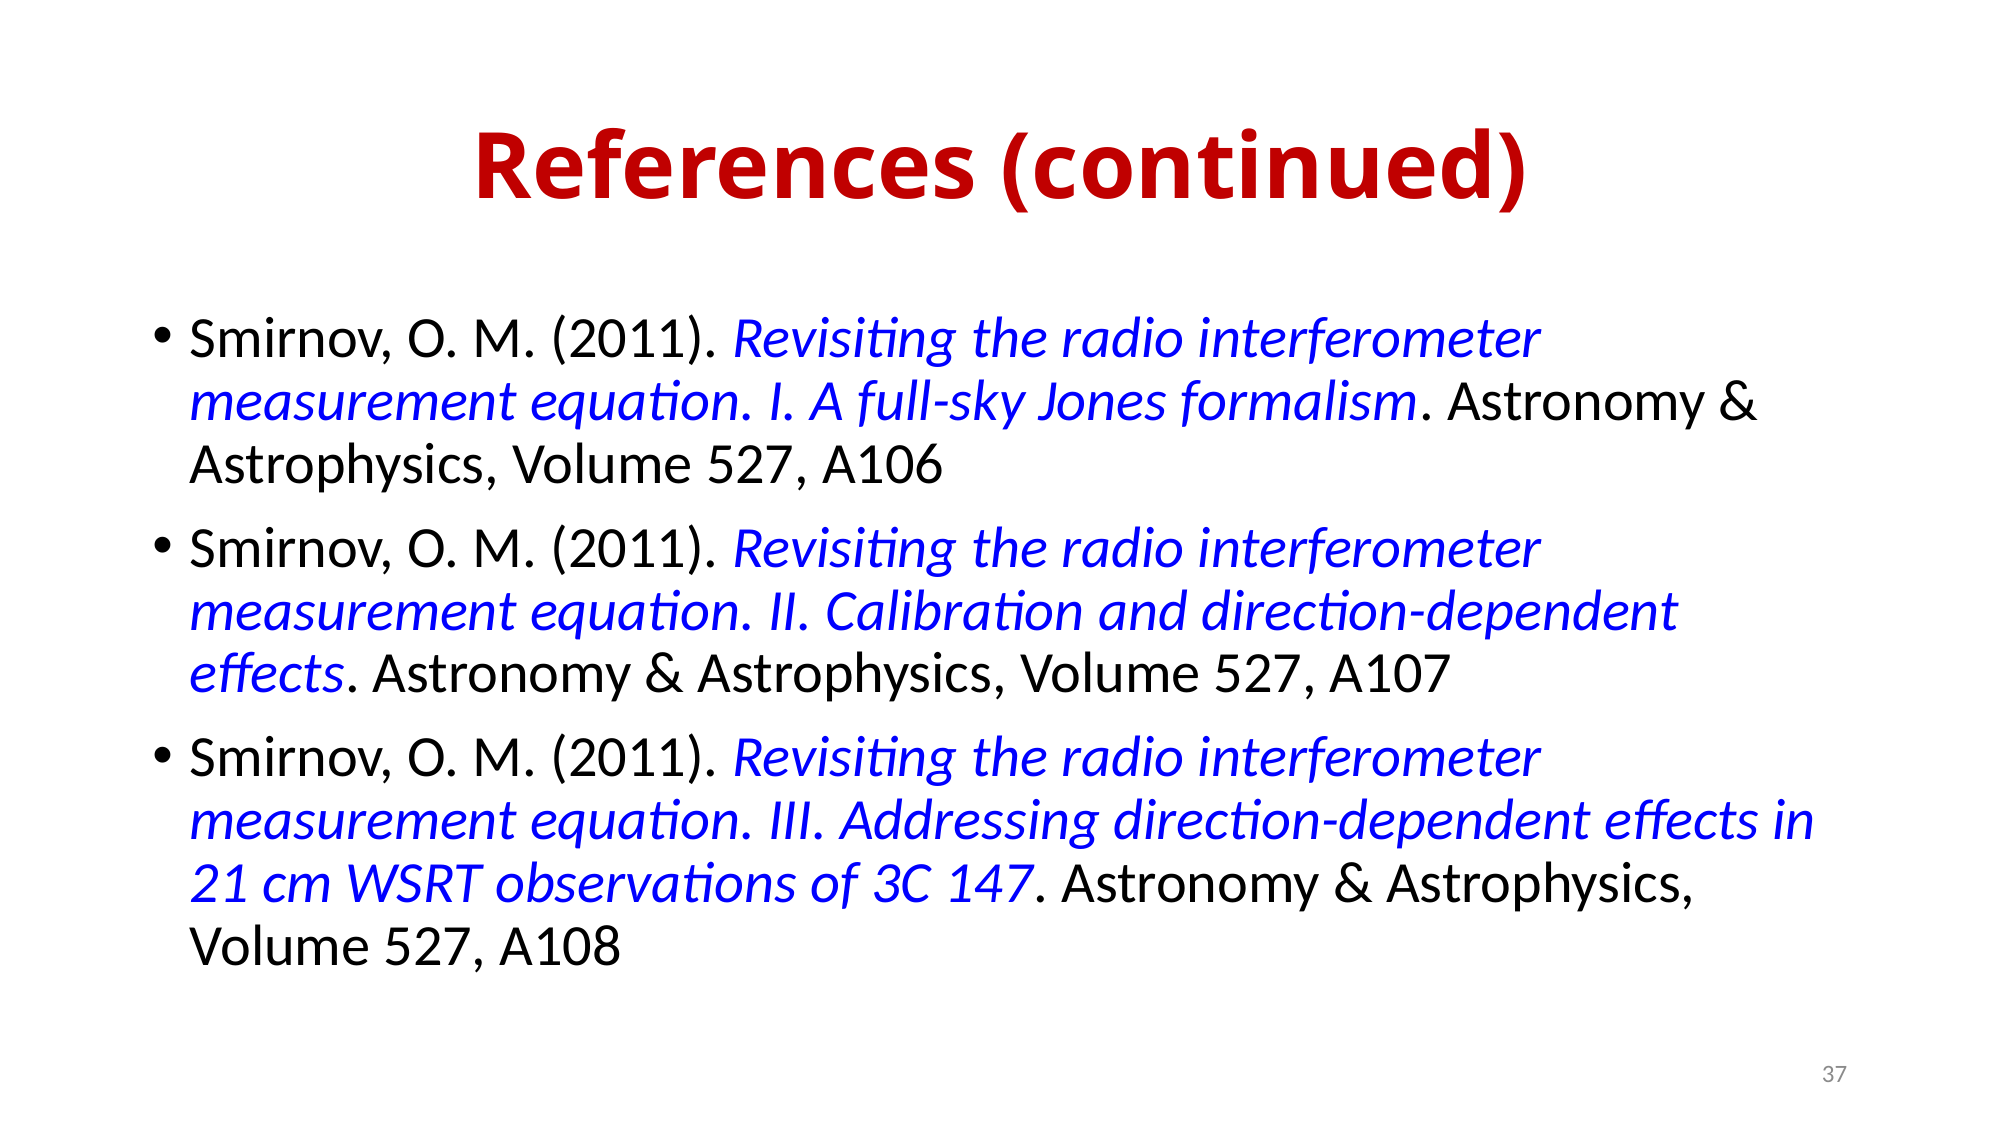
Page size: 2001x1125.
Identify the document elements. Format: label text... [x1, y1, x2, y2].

list Smirnov, O. M. (2011). Revisiting the radio interferometer measurement equation. I. A full-sky Jones formalism. Astronomy & Astrophysics, Volume 527, A106 Smirnov, O. M. (2011). Revisiting the radio interferometer measurement equation. II. Calibration and direction-dependent effects. Astronomy & Astrophysics, Volume 527, A107 Smirnov, O. M. (2011). Revisiting the radio interferometer measurement equation. III. Addressing direction-dependent effects in 21 cm WSRT observations of 3C 147. Astronomy & Astrophysics, Volume 527, A108 [137, 299, 1863, 1014]
slide_number 37 [1412, 1042, 1863, 1103]
title References (continued) [137, 59, 1863, 278]
